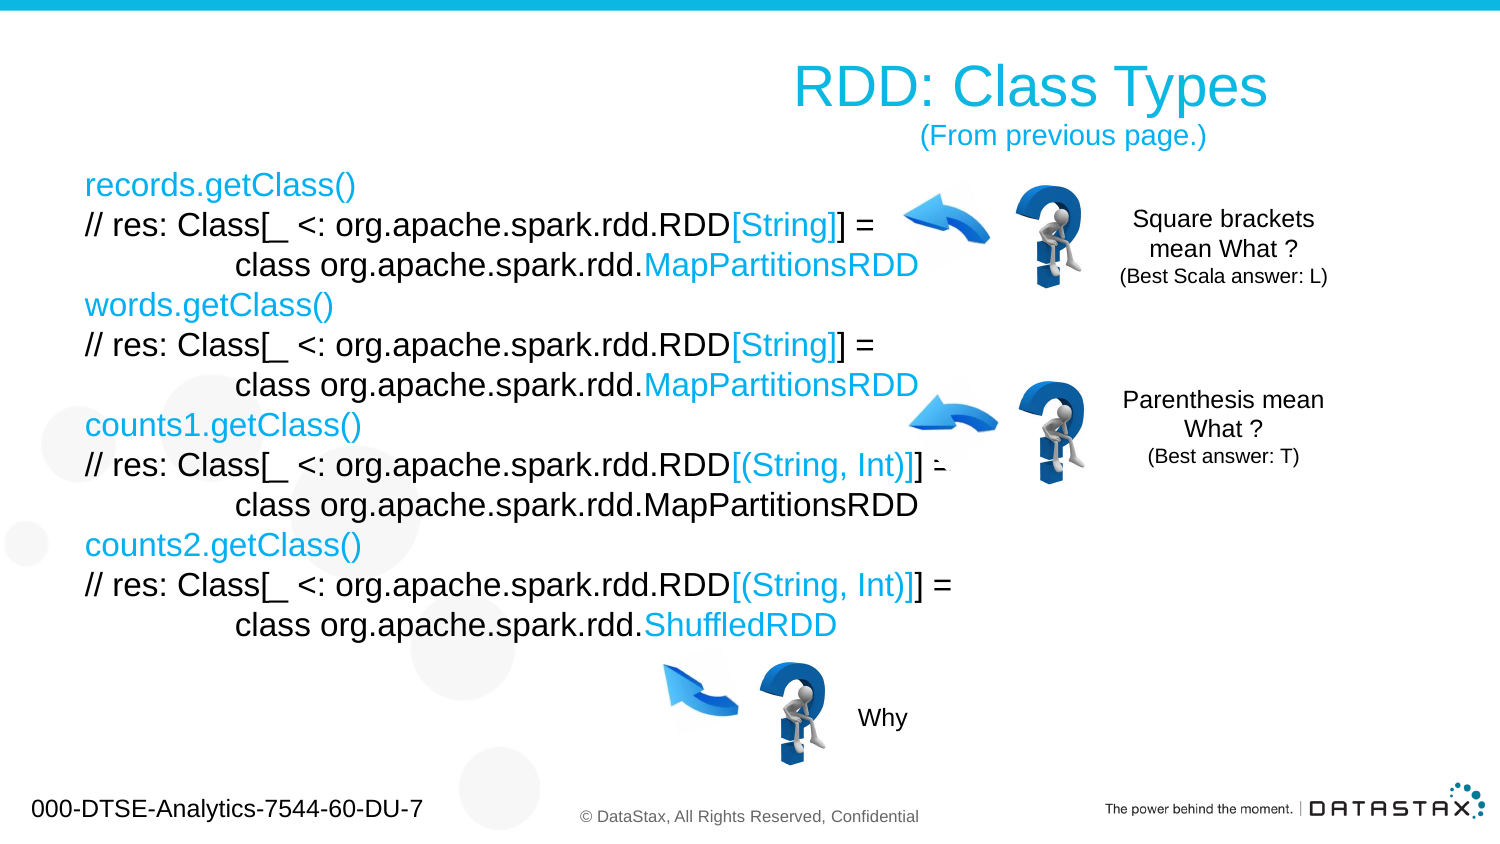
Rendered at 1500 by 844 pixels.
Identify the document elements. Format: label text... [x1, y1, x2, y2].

text_box records.getClass() // res: Class[_ <: org.apache.spark.rdd.RDD[String]] = class org.apache.spark.rdd.MapPartitionsRDD words.getClass() // res: Class[_ <: org.apache.spark.rdd.RDD[String]] = class org.apache.spark.rdd.MapPartitionsRDD counts1.getClass() // res: Class[_ <: org.apache.spark.rdd.RDD[(String, Int)]] = class org.apache.spark.rdd.MapPartitionsRDD counts2.getClass() // res: Class[_ <: org.apache.spark.rdd.RDD[(String, Int)]] = class org.apache.spark.rdd.ShuffledRDD [70, 156, 977, 650]
text_box (From previous page.) [905, 108, 1223, 159]
picture [901, 181, 993, 270]
text_box Parenthesis mean What ? (Best answer: T) [1105, 375, 1349, 476]
picture [1003, 374, 1102, 497]
picture [1090, 767, 1500, 834]
picture [658, 646, 742, 734]
text_box Square brackets mean What ? (Best Scala answer: L) [1104, 195, 1349, 295]
text_box Why [848, 694, 923, 739]
slide_number 000-DTSE-Analytics-7544-60-DU-7 [16, 785, 720, 831]
title RDD: Class Types [794, 44, 1425, 135]
picture [905, 375, 1002, 471]
picture [1001, 178, 1100, 301]
picture [745, 655, 843, 778]
